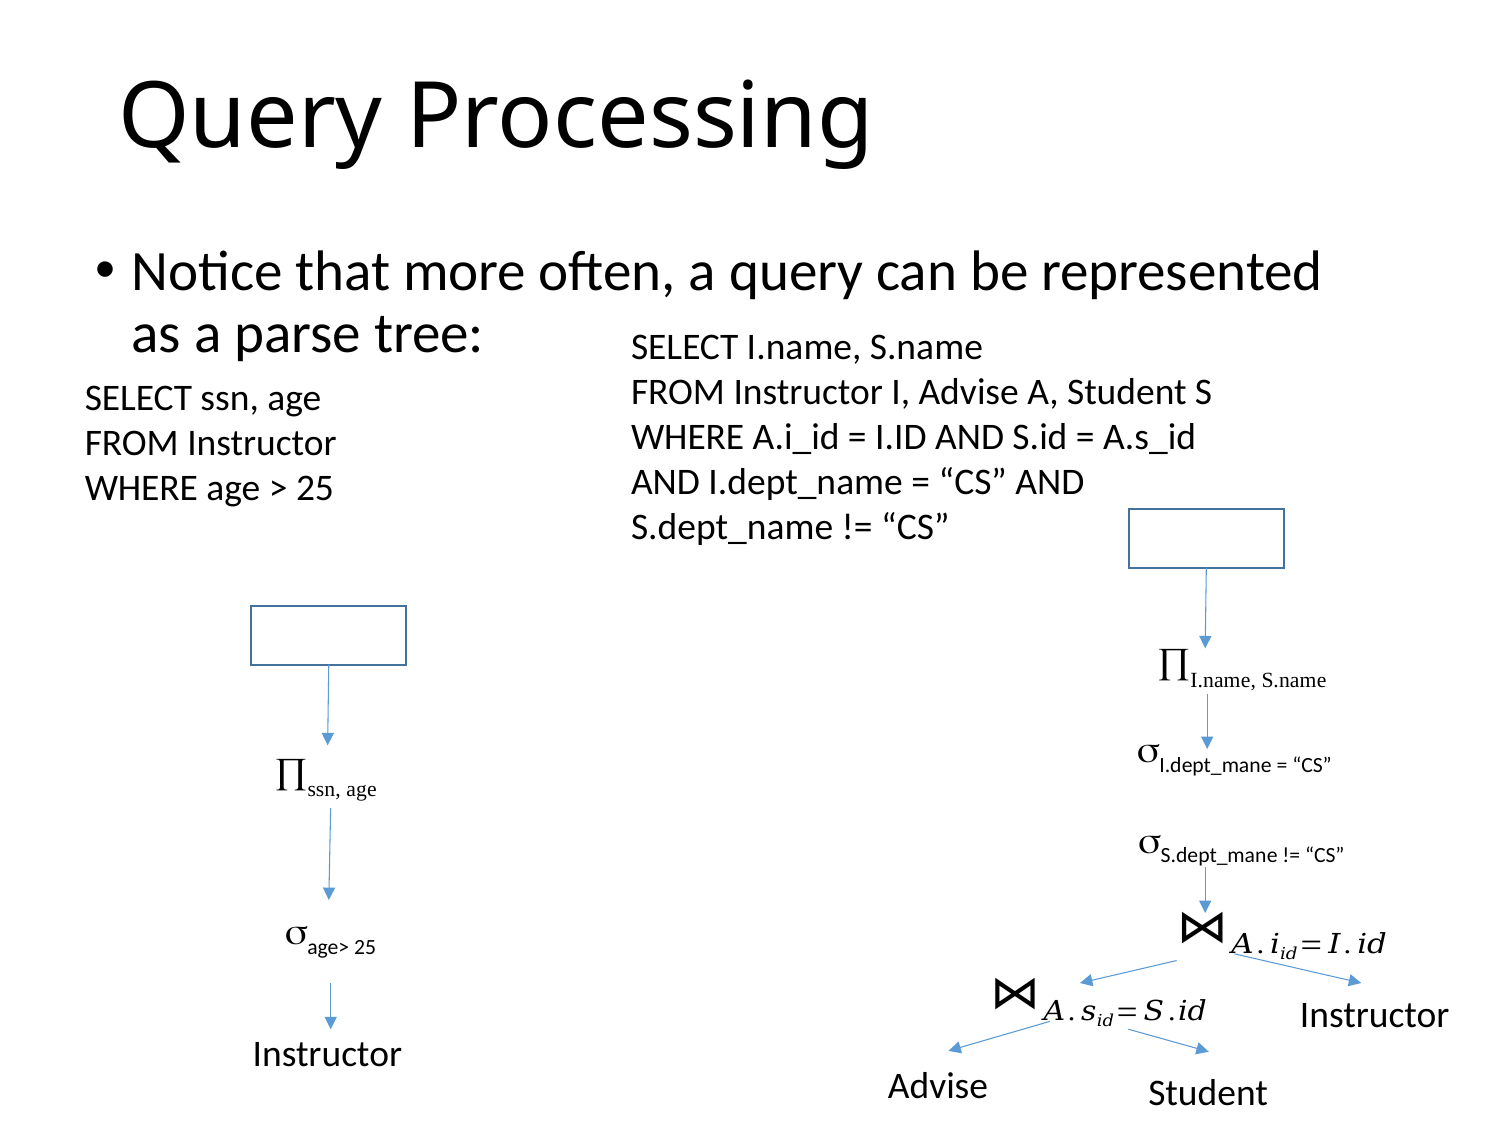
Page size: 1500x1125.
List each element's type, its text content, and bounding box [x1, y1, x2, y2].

text_box SELECT ssn, age FROM Instructor WHERE age > 25 [69, 365, 352, 561]
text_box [948, 1021, 1050, 1051]
text_box Instructor [1285, 983, 1465, 1043]
text_box Student [1133, 1060, 1284, 1121]
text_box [1079, 960, 1177, 984]
text_box S.dept_mane != “CS” [1123, 808, 1360, 875]
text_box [1234, 953, 1362, 983]
list Notice that more often, a query can be represented as a parse tree: [80, 233, 1374, 373]
text_box SELECT I.name, S.name FROM Instructor I, Advise A, Student S WHERE A.i_id = I.ID AND S.id = A.s_id AND I.dept_name = “CS” AND S.dept_name != “CS” [616, 314, 1236, 600]
title Query Processing [103, 8, 1397, 227]
text_box I.name, S.name [1142, 633, 1352, 699]
text_box ssn, age [259, 742, 402, 809]
text_box [250, 605, 407, 666]
text_box Instructor [237, 1021, 418, 1082]
text_box Advise [873, 1053, 1004, 1113]
text_box I.dept_mane = “CS” [1122, 718, 1347, 784]
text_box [1128, 1029, 1209, 1052]
text_box age> 25 [270, 899, 400, 966]
text_box [1128, 508, 1285, 569]
